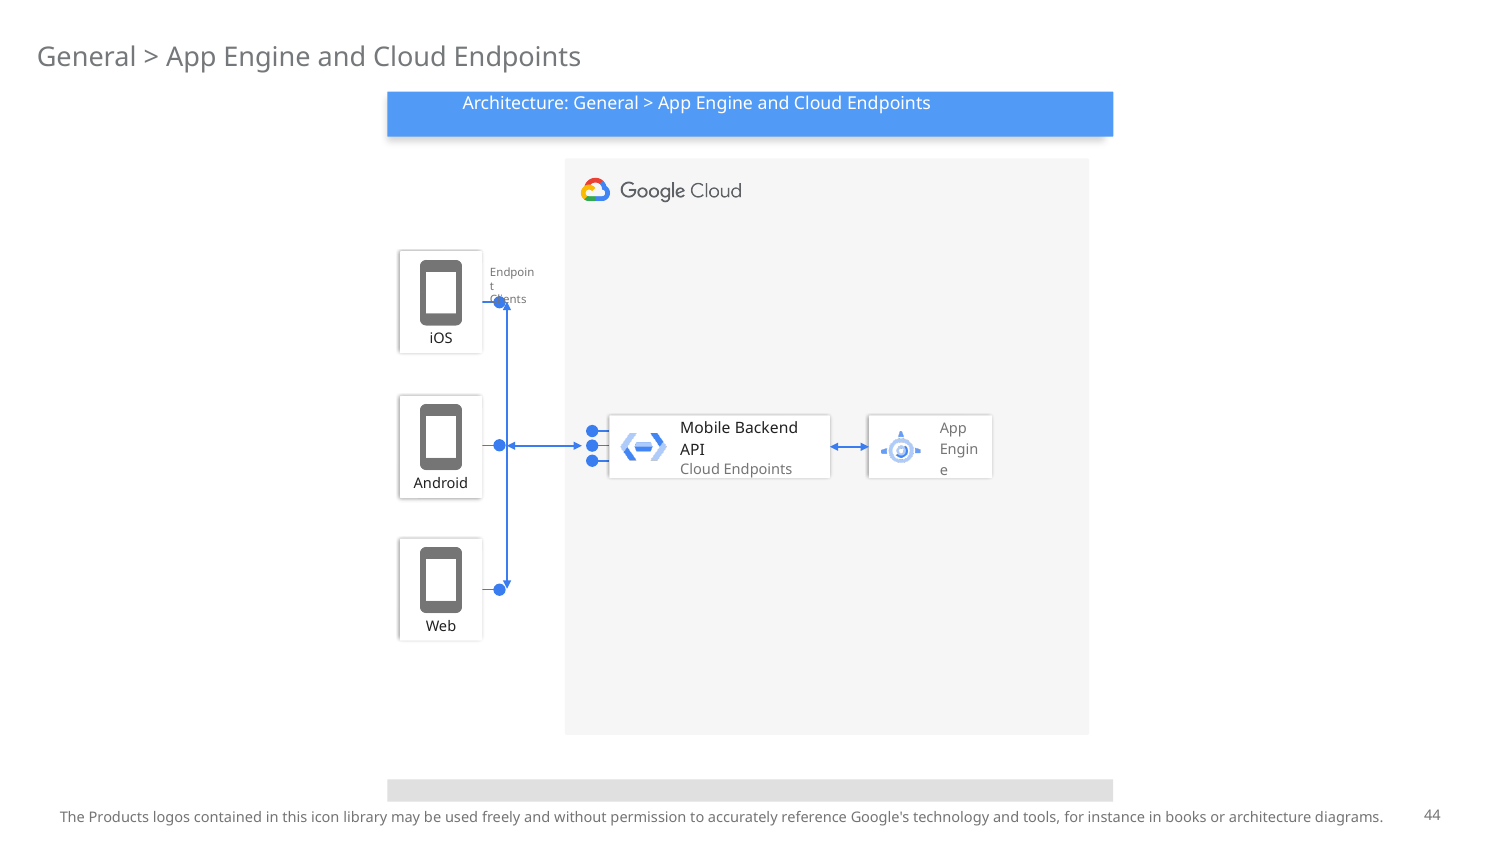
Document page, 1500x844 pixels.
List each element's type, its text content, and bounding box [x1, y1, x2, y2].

text_box [387, 779, 1114, 802]
subtitle General > App Engine and Cloud Endpoints [21, 0, 1469, 88]
picture [564, 157, 757, 222]
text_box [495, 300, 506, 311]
text_box Mobile Backend API Cloud Endpoints [609, 415, 830, 479]
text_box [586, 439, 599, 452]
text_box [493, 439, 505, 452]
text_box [399, 250, 483, 354]
picture [880, 431, 921, 464]
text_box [399, 395, 483, 499]
text_box Endpoint Clients [490, 265, 536, 293]
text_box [399, 538, 483, 641]
text_box App Engine [868, 415, 993, 479]
text_box Architecture: General > App Engine and Cloud Endpoints [387, 91, 1114, 137]
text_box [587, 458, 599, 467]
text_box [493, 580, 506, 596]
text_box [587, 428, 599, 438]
picture [620, 432, 667, 462]
text_box [564, 158, 1090, 735]
